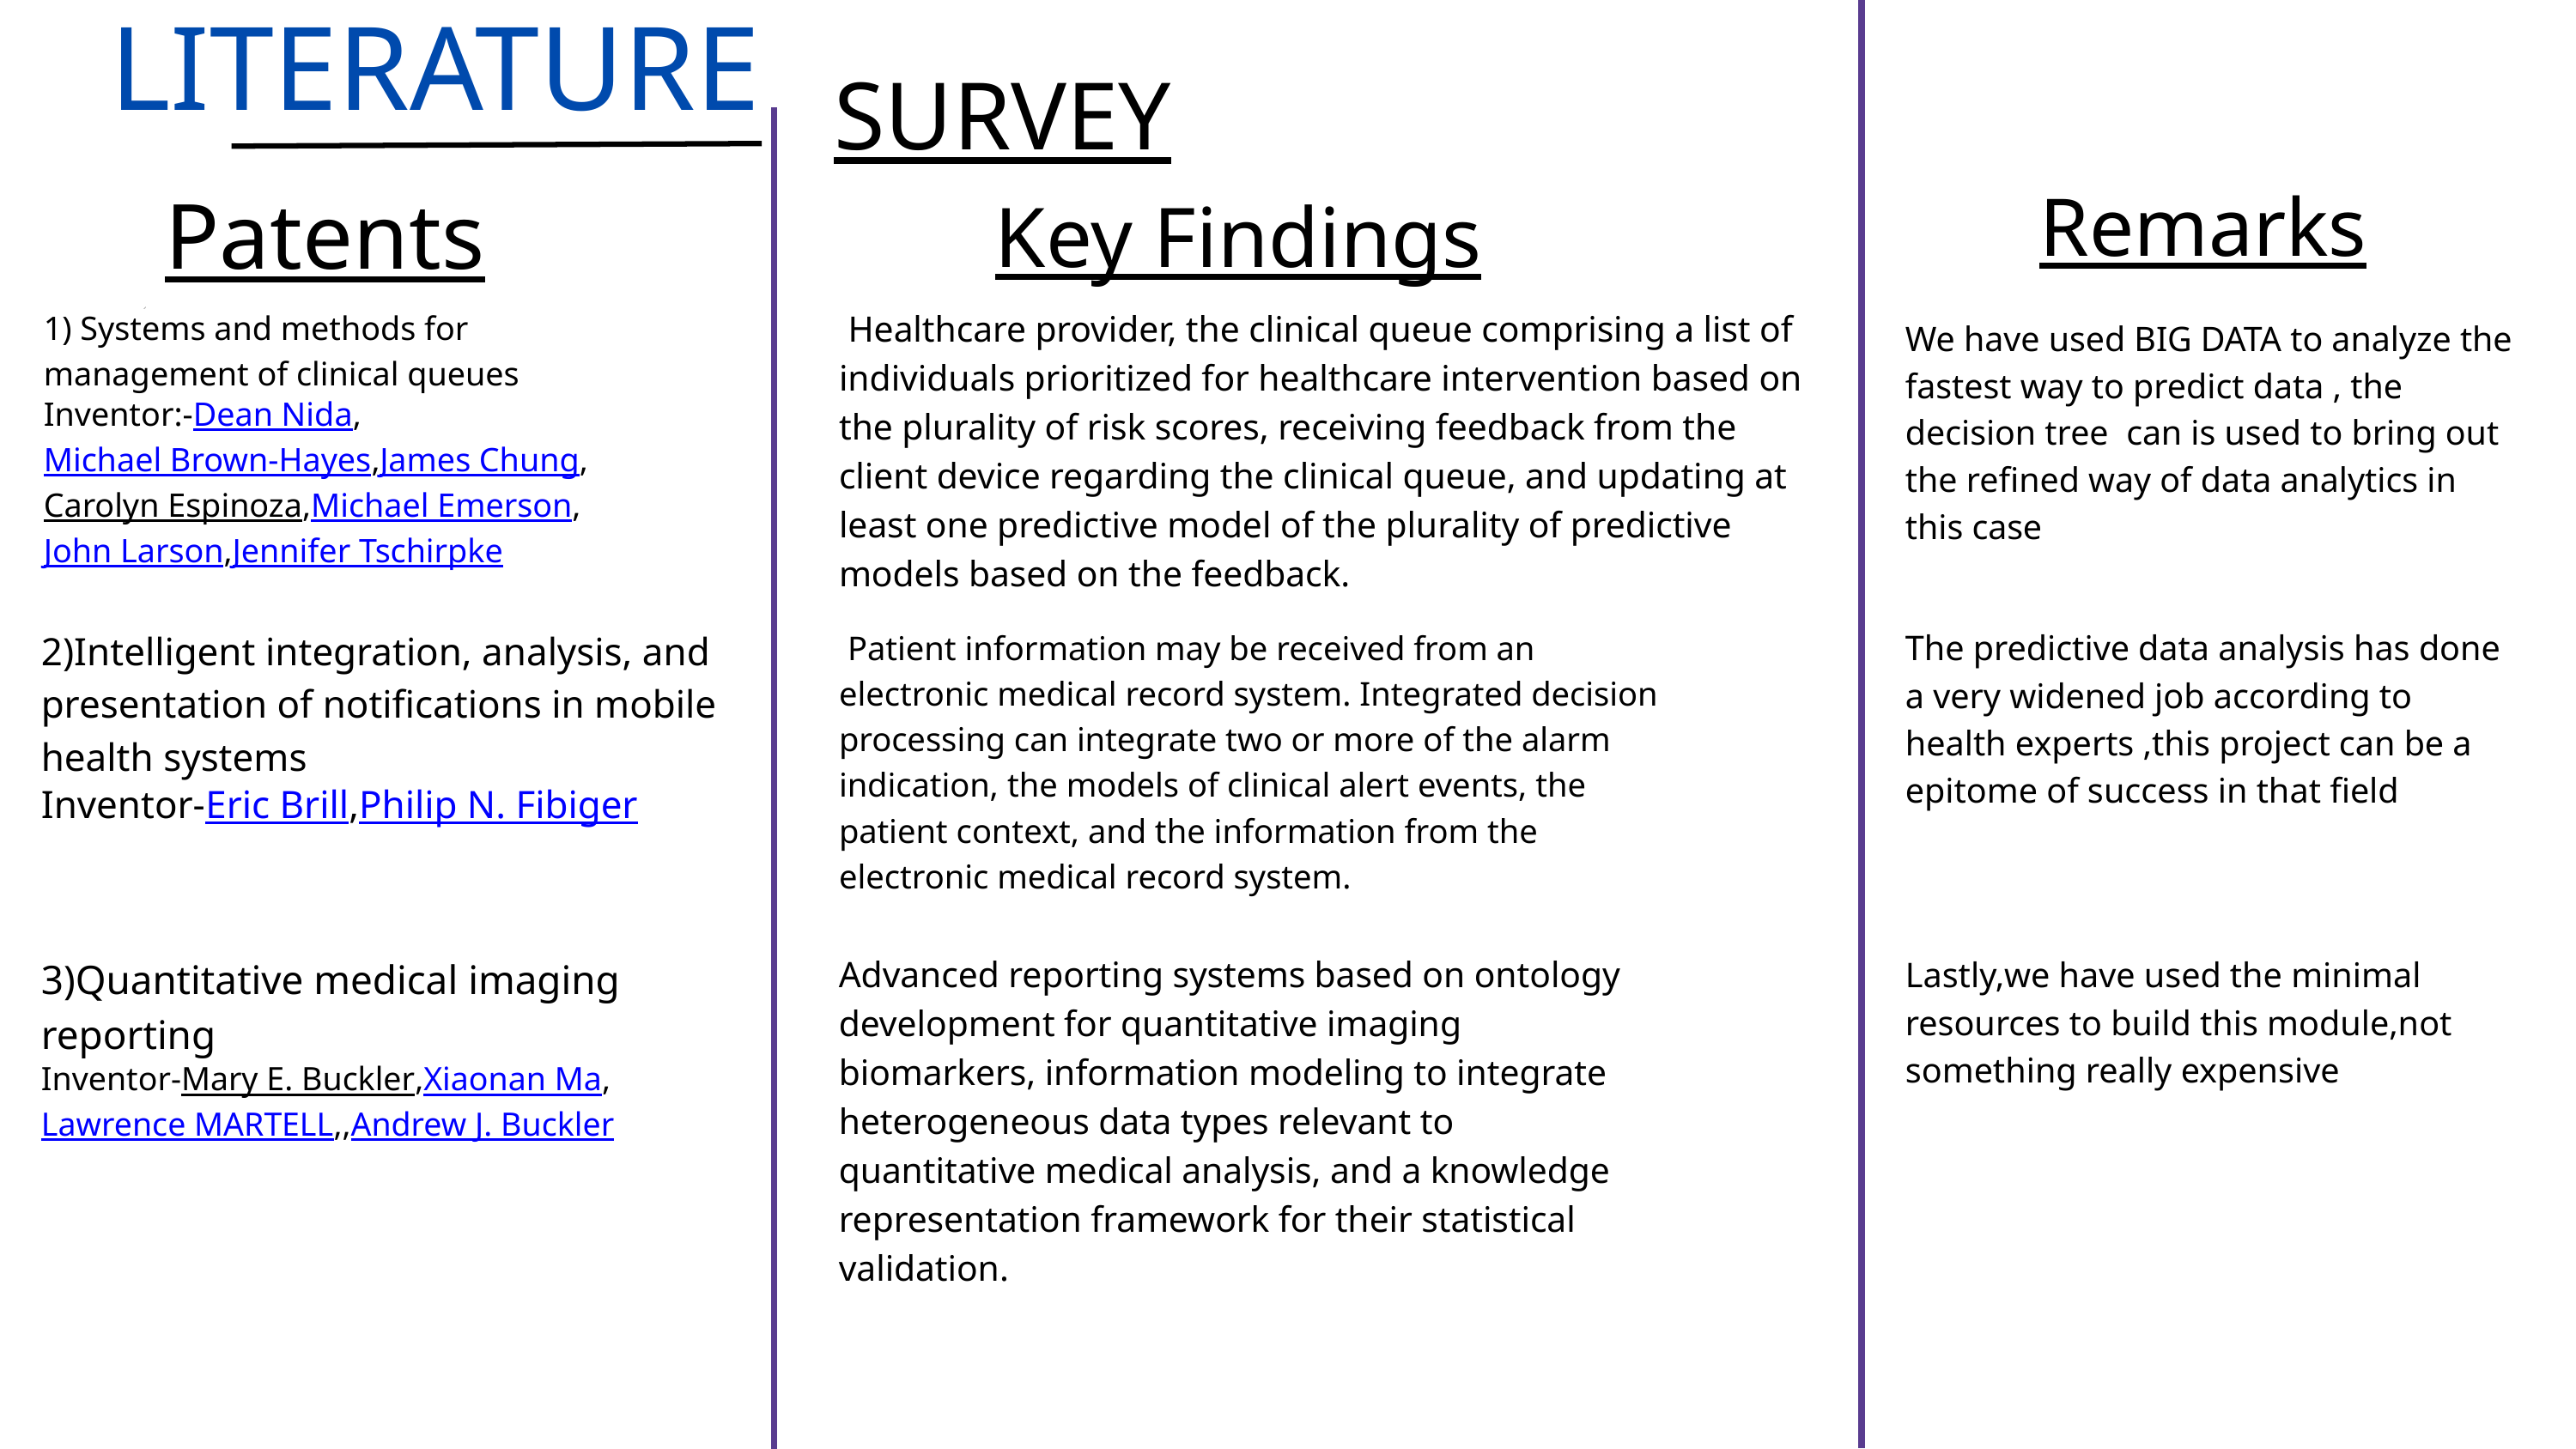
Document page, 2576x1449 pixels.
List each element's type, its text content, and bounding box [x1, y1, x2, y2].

text_box 3)Quantitative medical imaging reporting Inventor-Mary E. Buckler,Xiaonan Ma, Lawrence MARTELL,,Andrew J. Buckler [40, 947, 765, 1193]
text_box Lastly,we have used the minimal resources to build this module,not something really expensive [1905, 947, 2523, 1090]
text_box The predictive data analysis has done a very widened job according to health experts ,this project can be a epitome of success in that field [1905, 620, 2523, 810]
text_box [770, 107, 778, 1449]
text_box Key Findings [834, 168, 1643, 284]
text_box Advanced reporting systems based on ontology development for quantitative imaging biomarkers, information modeling to integrate heterogeneous data types relevant to quantitative medical analysis, and a knowledge representation framework for their statistical validation. [838, 945, 1656, 1288]
text_box Remarks [1975, 161, 2432, 273]
text_box LITERATURE [82, 0, 788, 134]
text_box Patents [0, 161, 725, 288]
text_box Healthcare provider, the clinical queue comprising a list of individuals prioritized for healthcare intervention based on the plurality of risk scores, receiving feedback from the client device regarding the clinical queue, and updating at least one predictive model of the plurality of predictive models based on the feedback. [839, 300, 1819, 594]
text_box SURVEY [649, 38, 1356, 169]
text_box 2)Intelligent integration, analysis, and presentation of notifications in mobile health systems Inventor-Eric Brill,Philip N. Fibiger [40, 620, 725, 934]
text_box We have used BIG DATA to analyze the fastest way to predict data , the decision tree can is used to bring out the refined way of data analytics in this case [1905, 311, 2523, 594]
text_box Patient information may be received from an electronic medical record system. Integrated decision processing can integrate two or more of the alarm indication, the models of clinical alert events, the patient context, and the information from the electronic medical record system. [839, 621, 1692, 895]
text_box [1858, 0, 1866, 1449]
text_box 1) Systems and methods for management of clinical queues Inventor:-Dean Nida,Michael Brown-Hayes,James Chung,Carolyn Espinoza,Michael Emerson,John Larson,Jennifer Tschirpke [43, 301, 650, 620]
